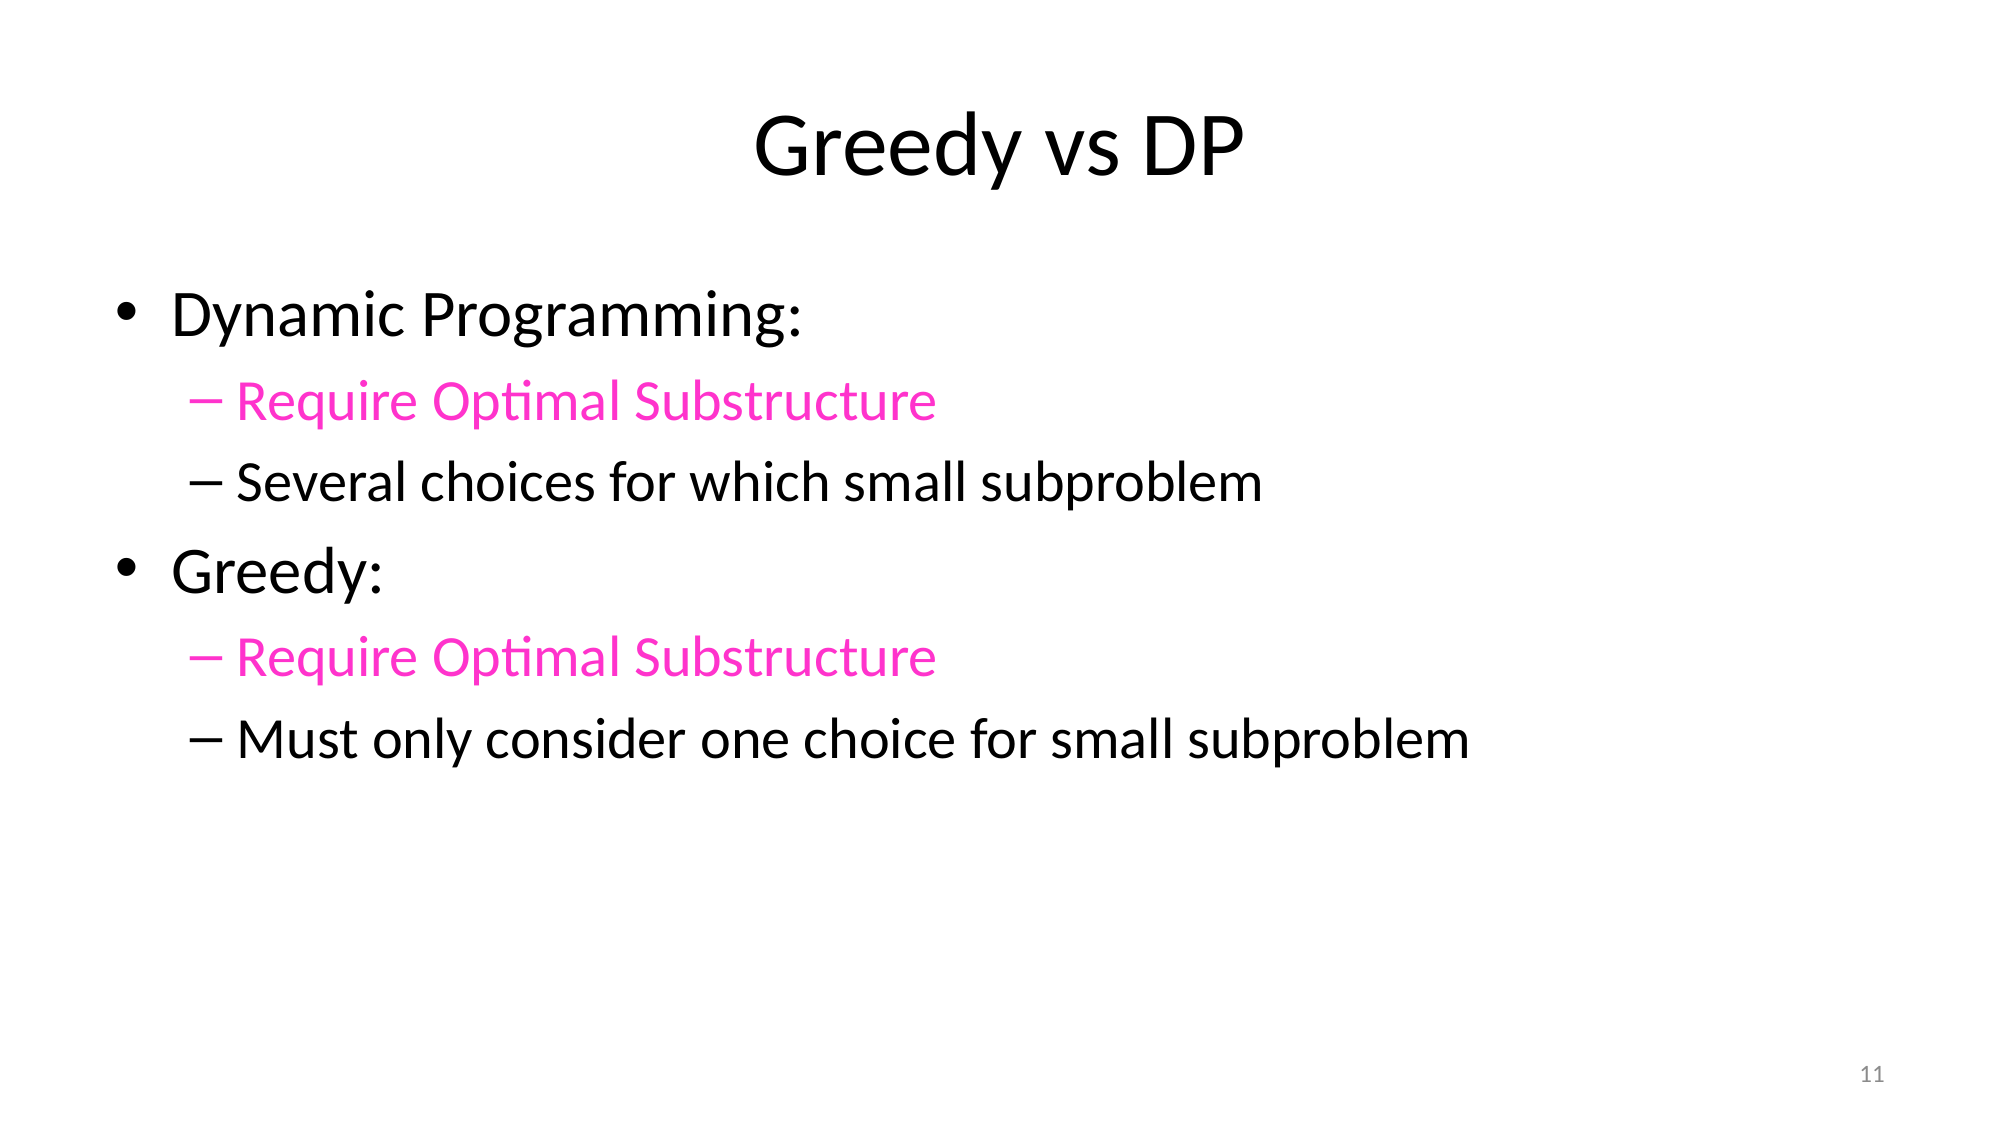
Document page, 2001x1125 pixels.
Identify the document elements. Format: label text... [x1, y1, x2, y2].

list Dynamic Programming: Require Optimal Substructure Several choices for which small subproblem Greedy: Require Optimal Substructure Must only consider one choice for small subproblem [99, 262, 1900, 1005]
title Greedy vs DP [99, 45, 1900, 233]
slide_number 11 [1433, 1042, 1900, 1103]
